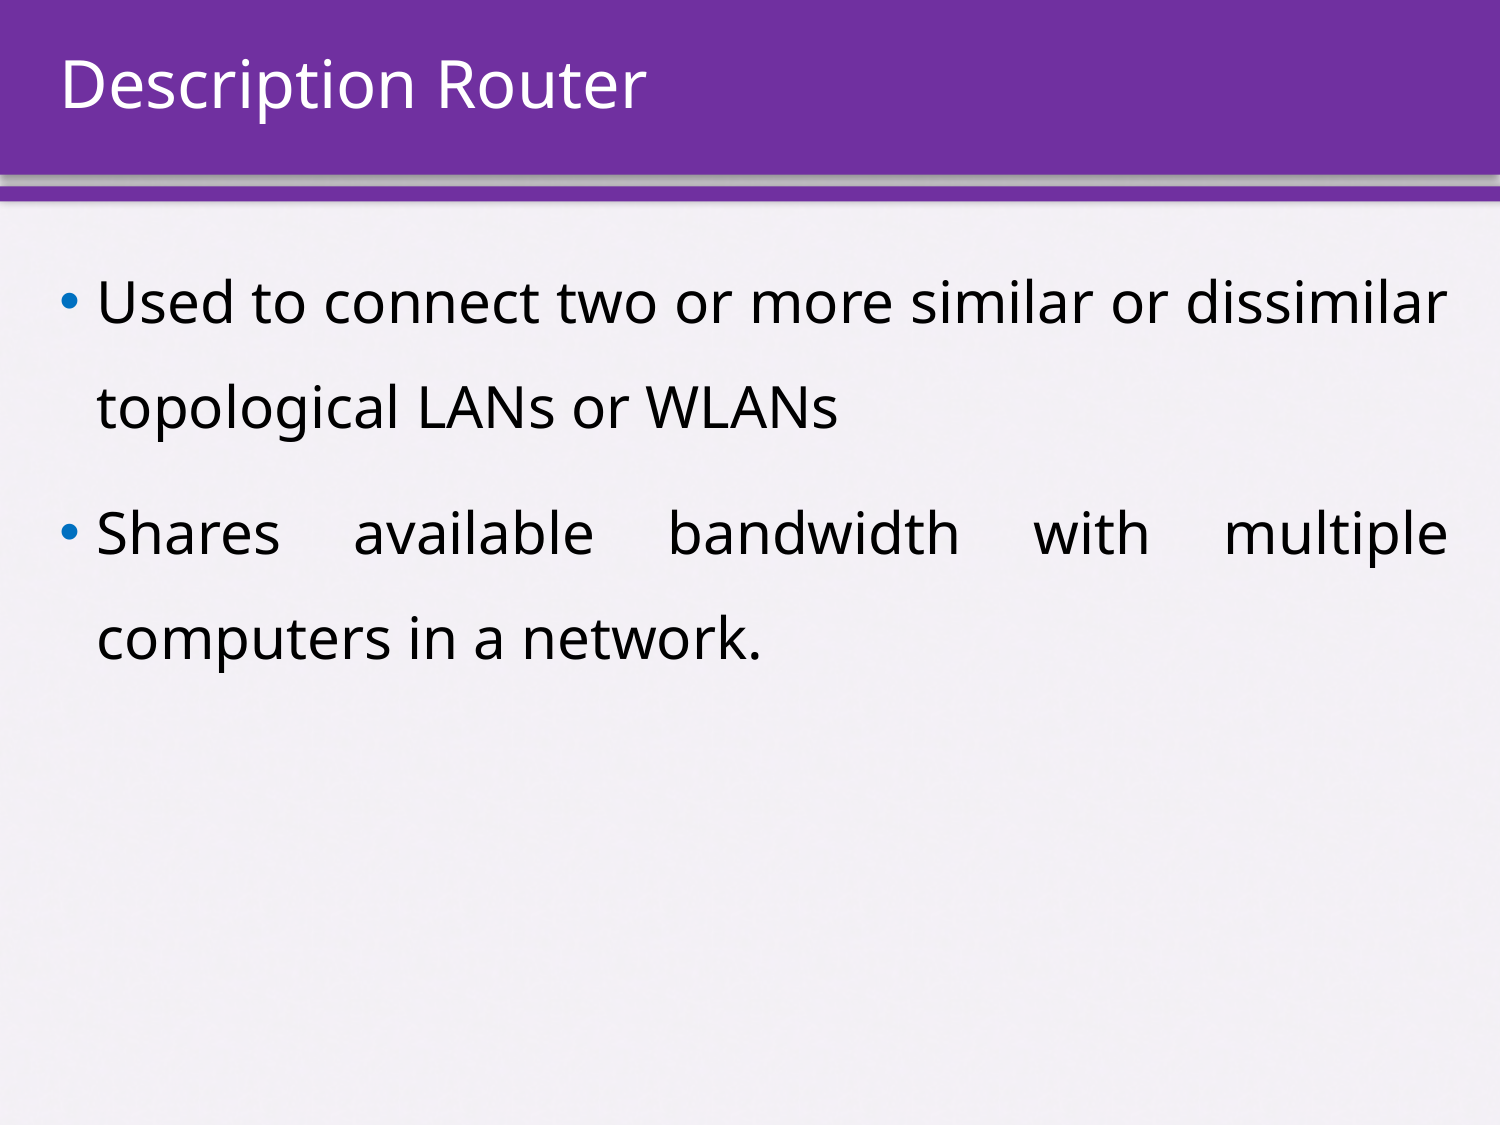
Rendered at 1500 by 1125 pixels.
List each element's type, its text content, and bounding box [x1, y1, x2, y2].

title Description Router [44, 0, 1464, 175]
list Used to connect two or more similar or dissimilar topological LANs or WLANs Shares available bandwidth with multiple computers in a network. [44, 223, 1464, 741]
